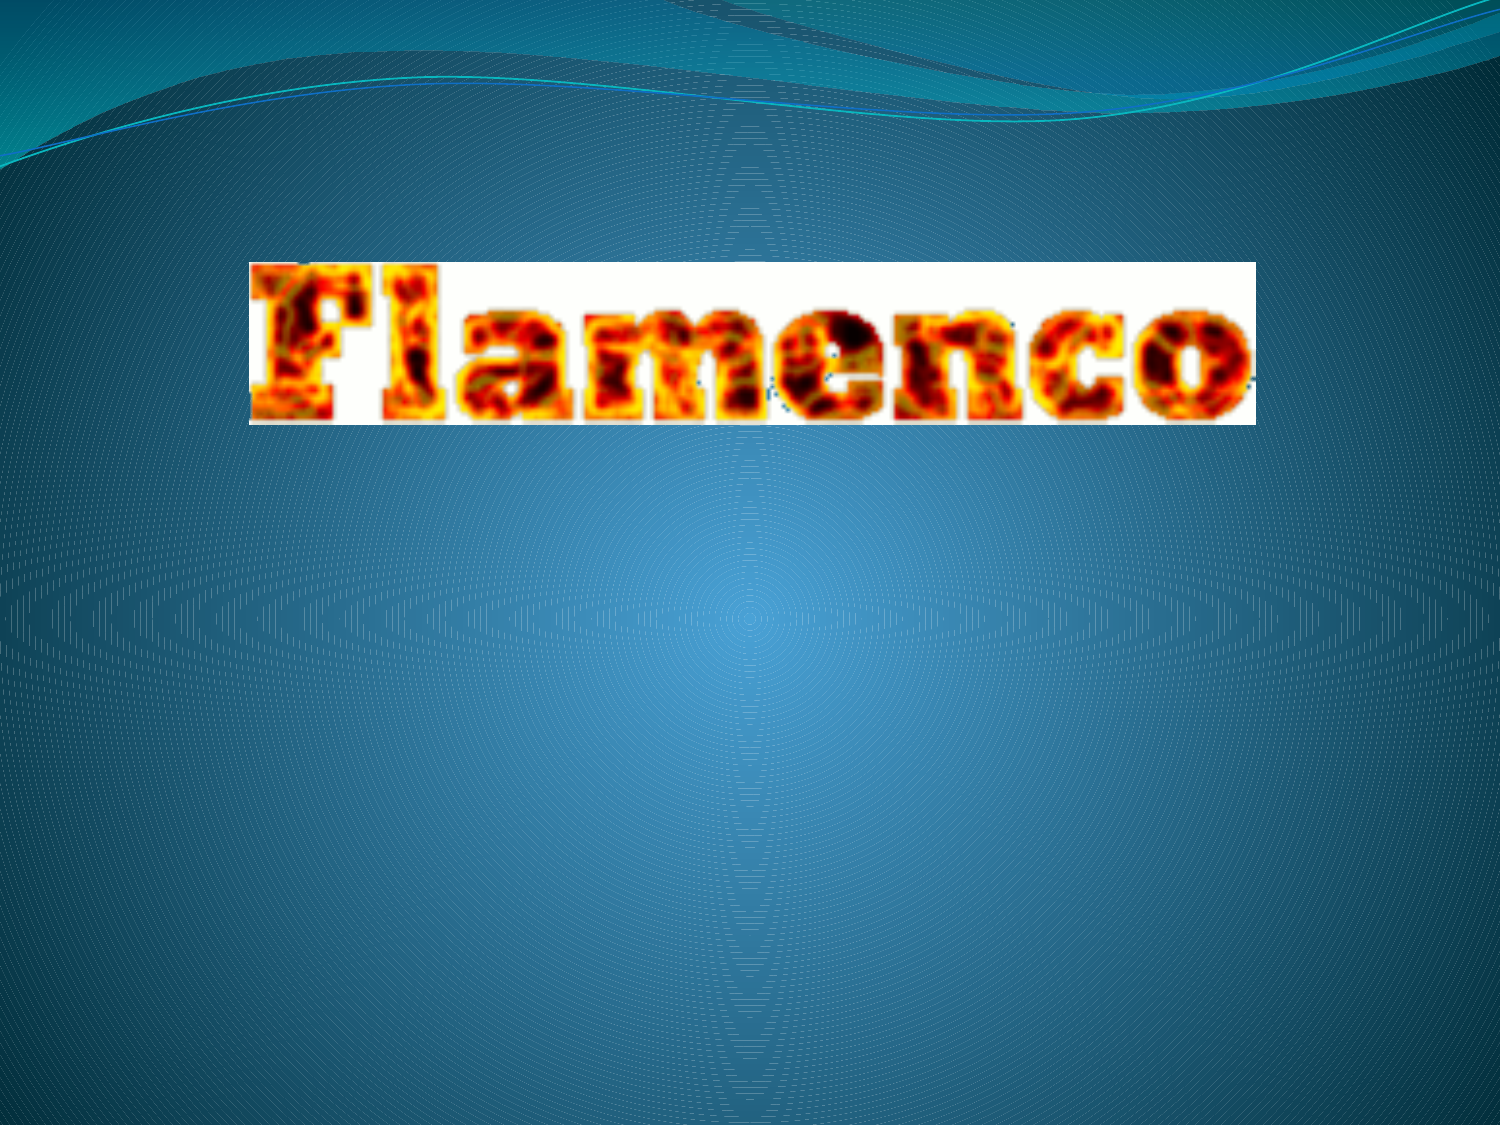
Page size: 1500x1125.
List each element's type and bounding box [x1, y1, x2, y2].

picture [249, 262, 1257, 426]
